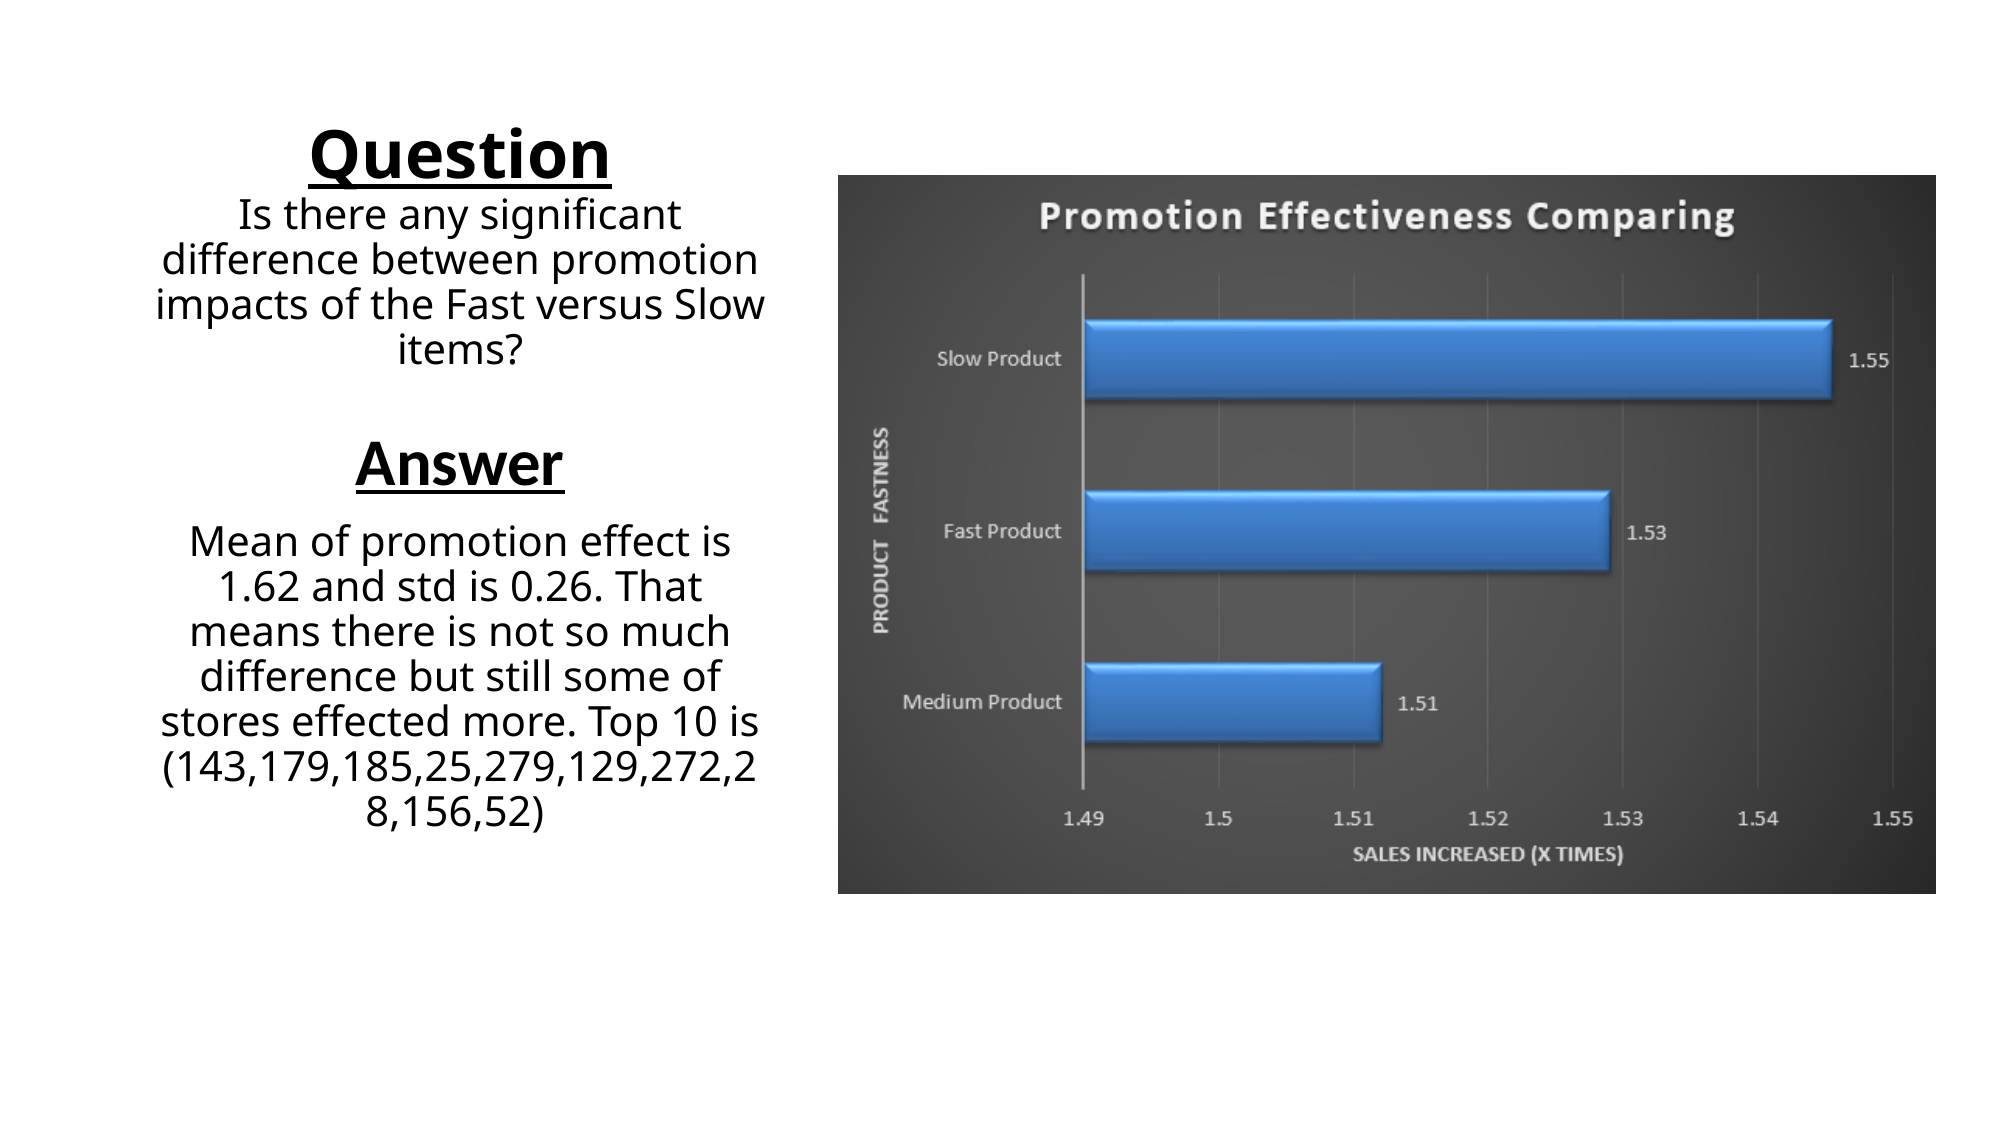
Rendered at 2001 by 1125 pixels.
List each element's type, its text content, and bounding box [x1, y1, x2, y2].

list Answer Mean of promotion effect is 1.62 and std is 0.26. That means there is not so much difference but still some of stores effected more. Top 10 is (143,179,185,25,279,129,272,28,156,52) [137, 420, 783, 1046]
picture [838, 175, 1936, 894]
title Question Is there any significant difference between promotion impacts of the Fast versus Slow items? [137, 118, 783, 381]
